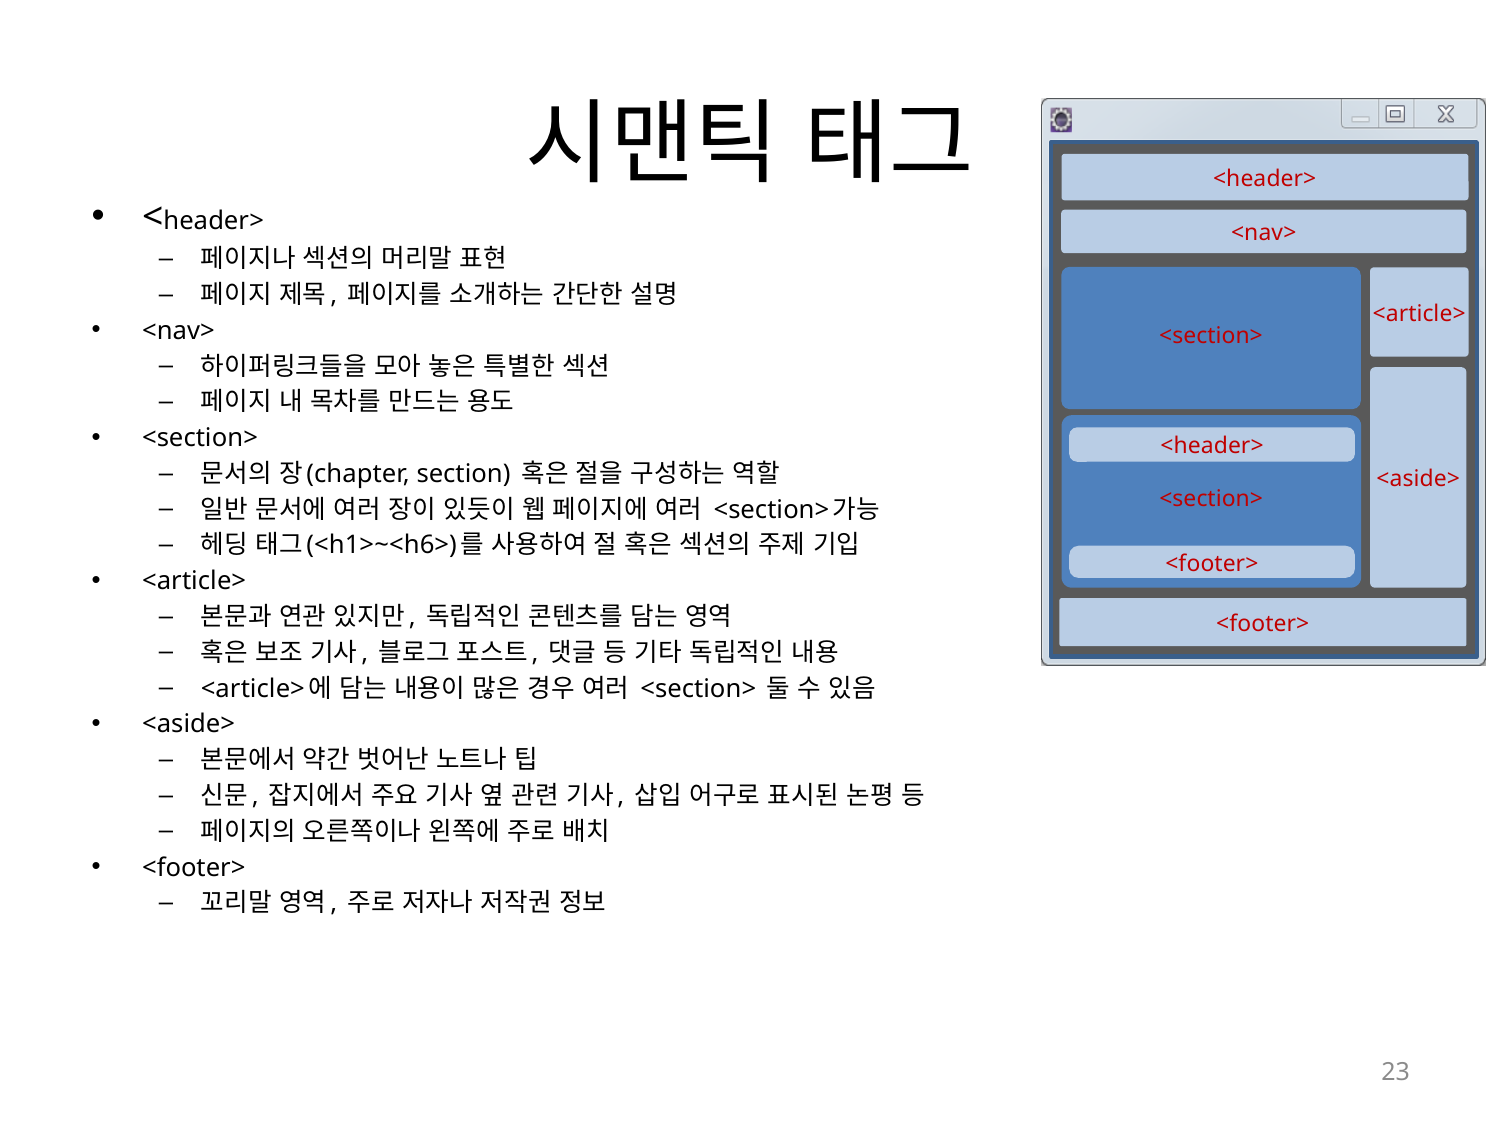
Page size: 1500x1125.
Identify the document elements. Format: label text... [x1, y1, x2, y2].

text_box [1041, 98, 1486, 667]
slide_number 23 [1074, 1042, 1425, 1103]
title 시맨틱 태그 [75, 45, 1425, 233]
list <header> 페이지나 섹션의 머리말 표현 페이지 제목, 페이지를 소개하는 간단한 설명 <nav> 하이퍼링크들을 모아 놓은 특별한 섹션 페이지 내 목차를 만드는 용도 <section> 문서의 장(chapter, section) 혹은 절을 구성하는 역할 일반 문서에 여러 장이 있듯이 웹 페이지에 여러 <section>가능 헤딩 태그(<h1>~<h6>)를 사용하여 절 혹은 섹션의 주제 기입 <article> 본문과 연관 있지만, 독립적인 콘텐츠를 담는 영역 혹은 보조 기사, 블로그 포스트, 댓글 등 기타 독립적인 내용 <article>에 담는 내용이 많은 경우 여러 <section> 둘 수 있음 <aside> 본문에서 약간 벗어난 노트나 팁 신문, 잡지에서 주요 기사 옆 관련 기사, 삽입 어구로 표시된 논평 등 페이지의 오른쪽이나 왼쪽에 주로 배치 <footer> 꼬리말 영역, 주로 저자나 저작권 정보 [76, 184, 1427, 927]
